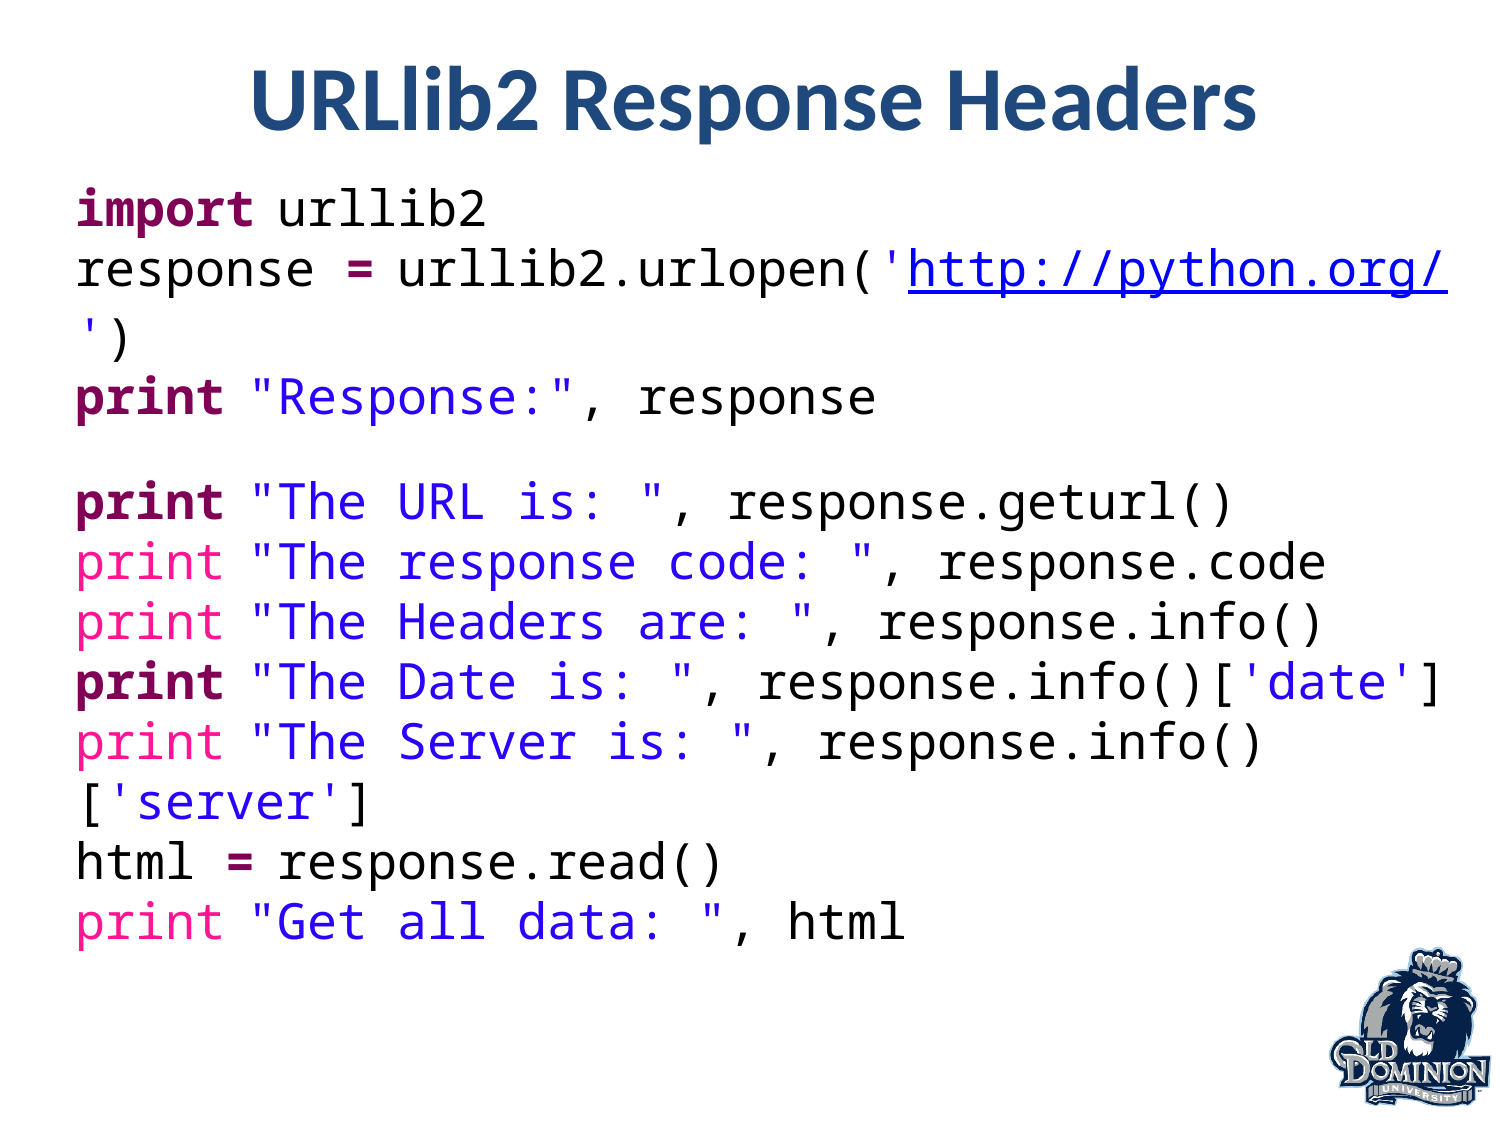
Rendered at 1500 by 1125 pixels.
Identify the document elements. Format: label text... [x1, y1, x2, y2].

title URLlib2 Response Headers [75, 12, 1434, 175]
picture [1319, 937, 1493, 1125]
text_box import urllib2 response = urllib2.urlopen('http://python.org/') print "Response:", response print "The URL is: ", response.geturl() print "The response code: ", response.code print "The Headers are: ", response.info() print "The Date is: ", response.info()['date'] print "The Server is: ", response.info()['server'] html = response.read() print "Get all data: ", html [74, 237, 1462, 889]
